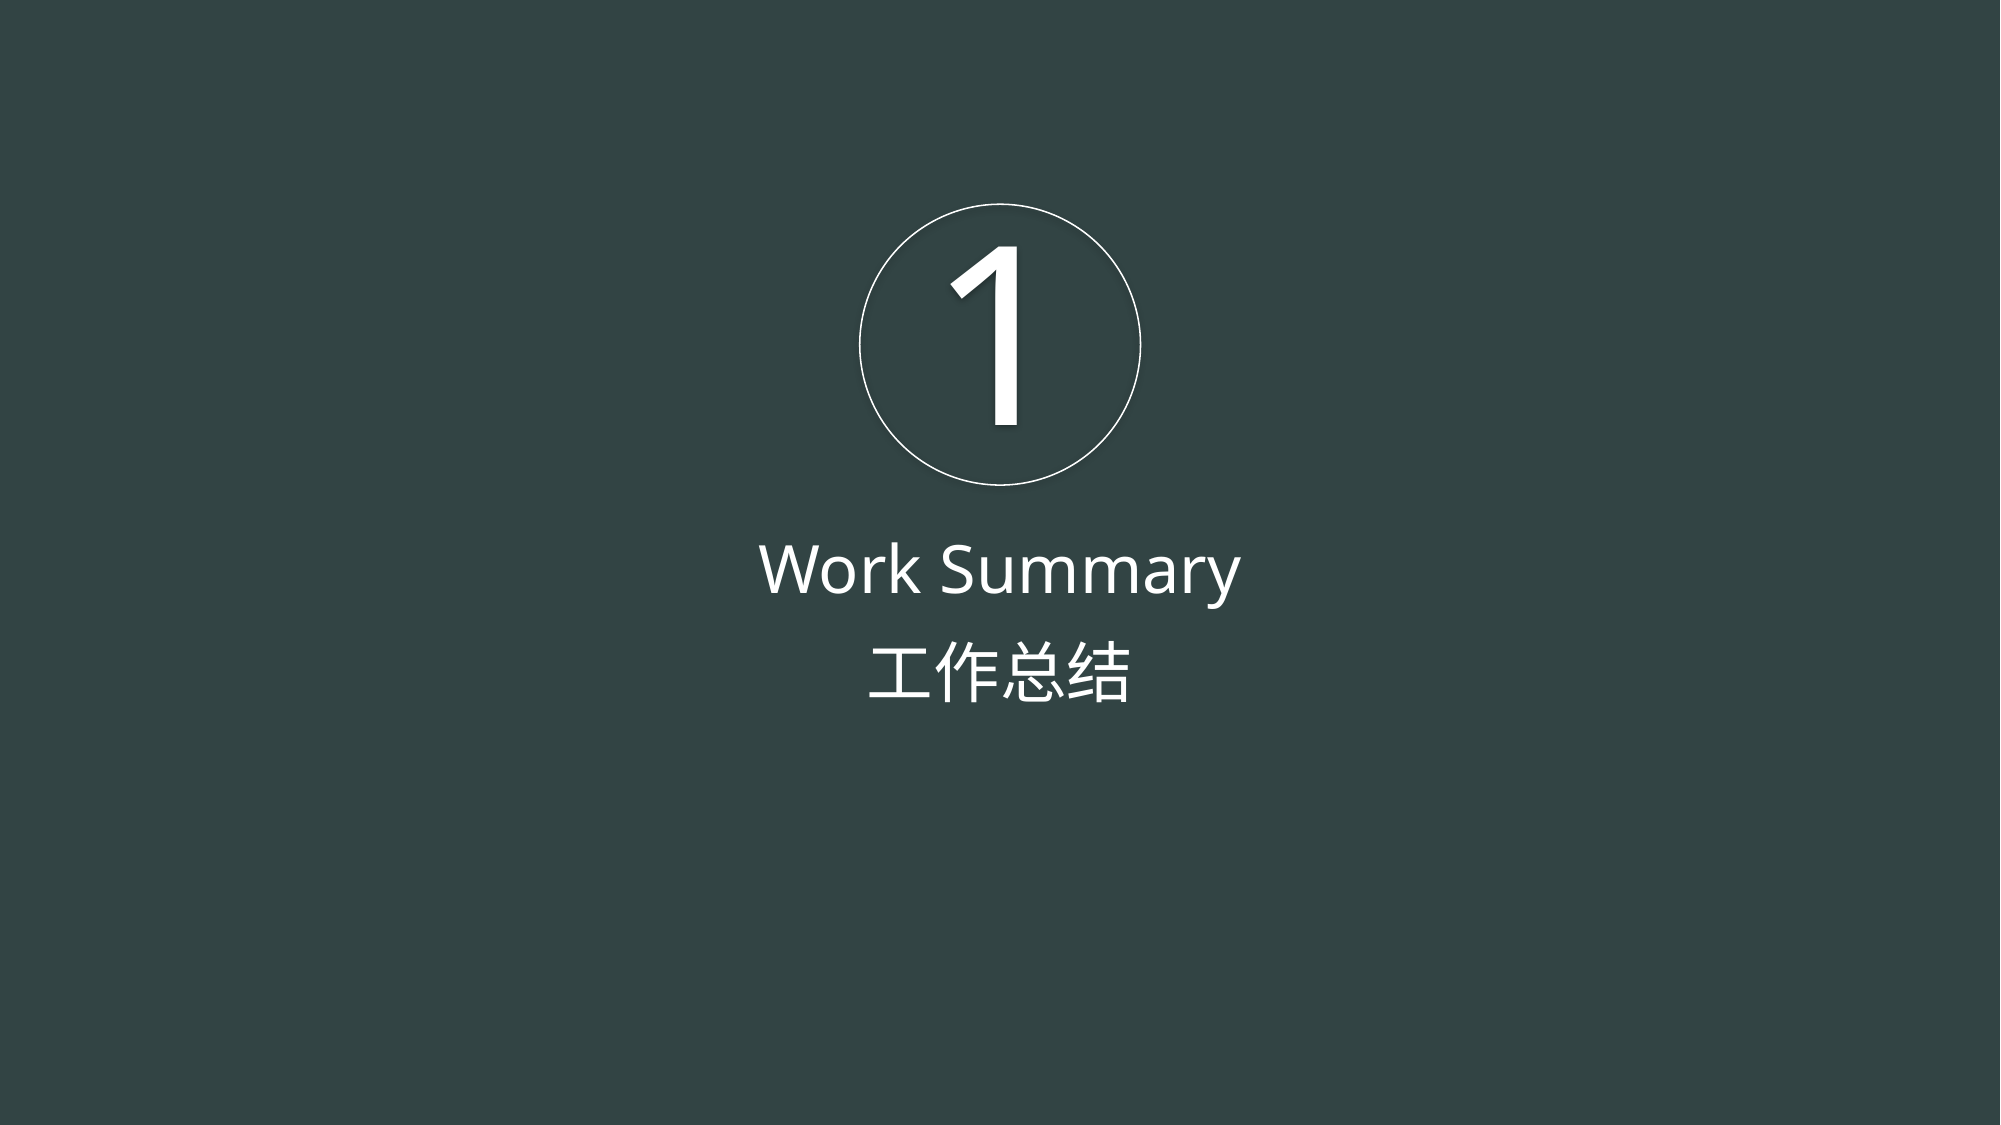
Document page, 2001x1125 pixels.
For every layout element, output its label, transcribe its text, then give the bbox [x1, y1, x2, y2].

text_box 1 [858, 203, 1142, 486]
text_box Work Summary 工作总结 [743, 519, 1257, 719]
